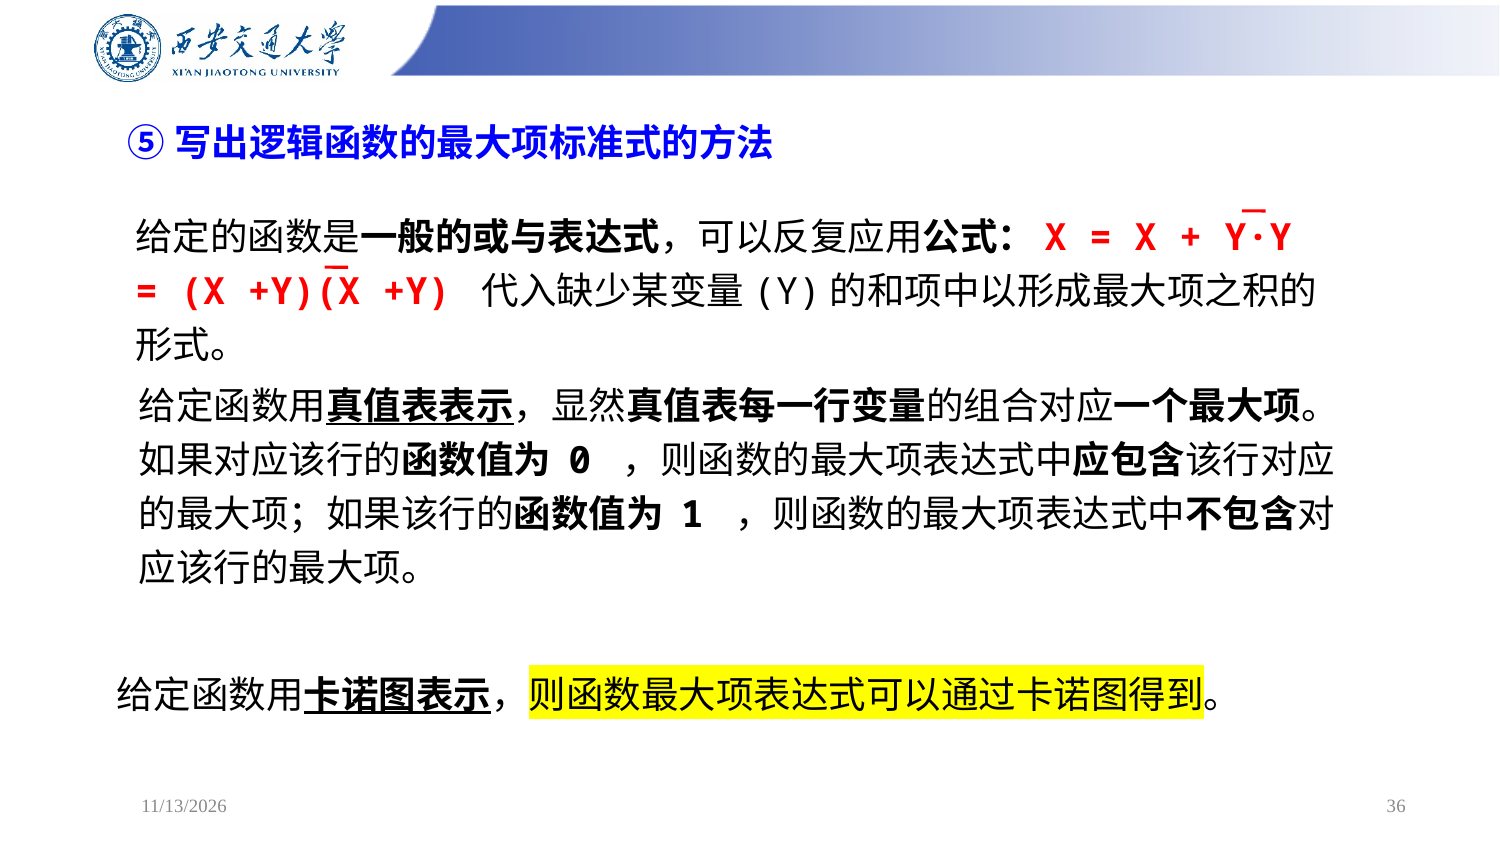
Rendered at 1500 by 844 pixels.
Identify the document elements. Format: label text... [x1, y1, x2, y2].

text_box 36 [1082, 782, 1421, 828]
text_box 2/24/2025 [126, 782, 465, 828]
title ⑤写出逻辑函数的最大项标准式的方法 [112, 117, 1447, 198]
text_box 给定函数用真值表表示，显然真值表每一行变量的组合对应一个最大项。如果对应该行的函数值为 0 ，则函数的最大项表达式中应包含该行对应的最大项；如果该行的函数值为 1 ，则函数的最大项表达式中不包含对应该行的最大项。 [123, 366, 1367, 623]
picture [0, 0, 1500, 844]
text_box 给定函数用卡诺图表示，则函数最大项表达式可以通过卡诺图得到。 [58, 636, 1435, 742]
text_box 给定的函数是一般的或与表达式，可以反复应用公式：X = X + Y·Y = (X +Y)(X +Y) 代入缺少某变量(Y)的和项中以形成最大项之积的形式。 [120, 196, 1341, 378]
